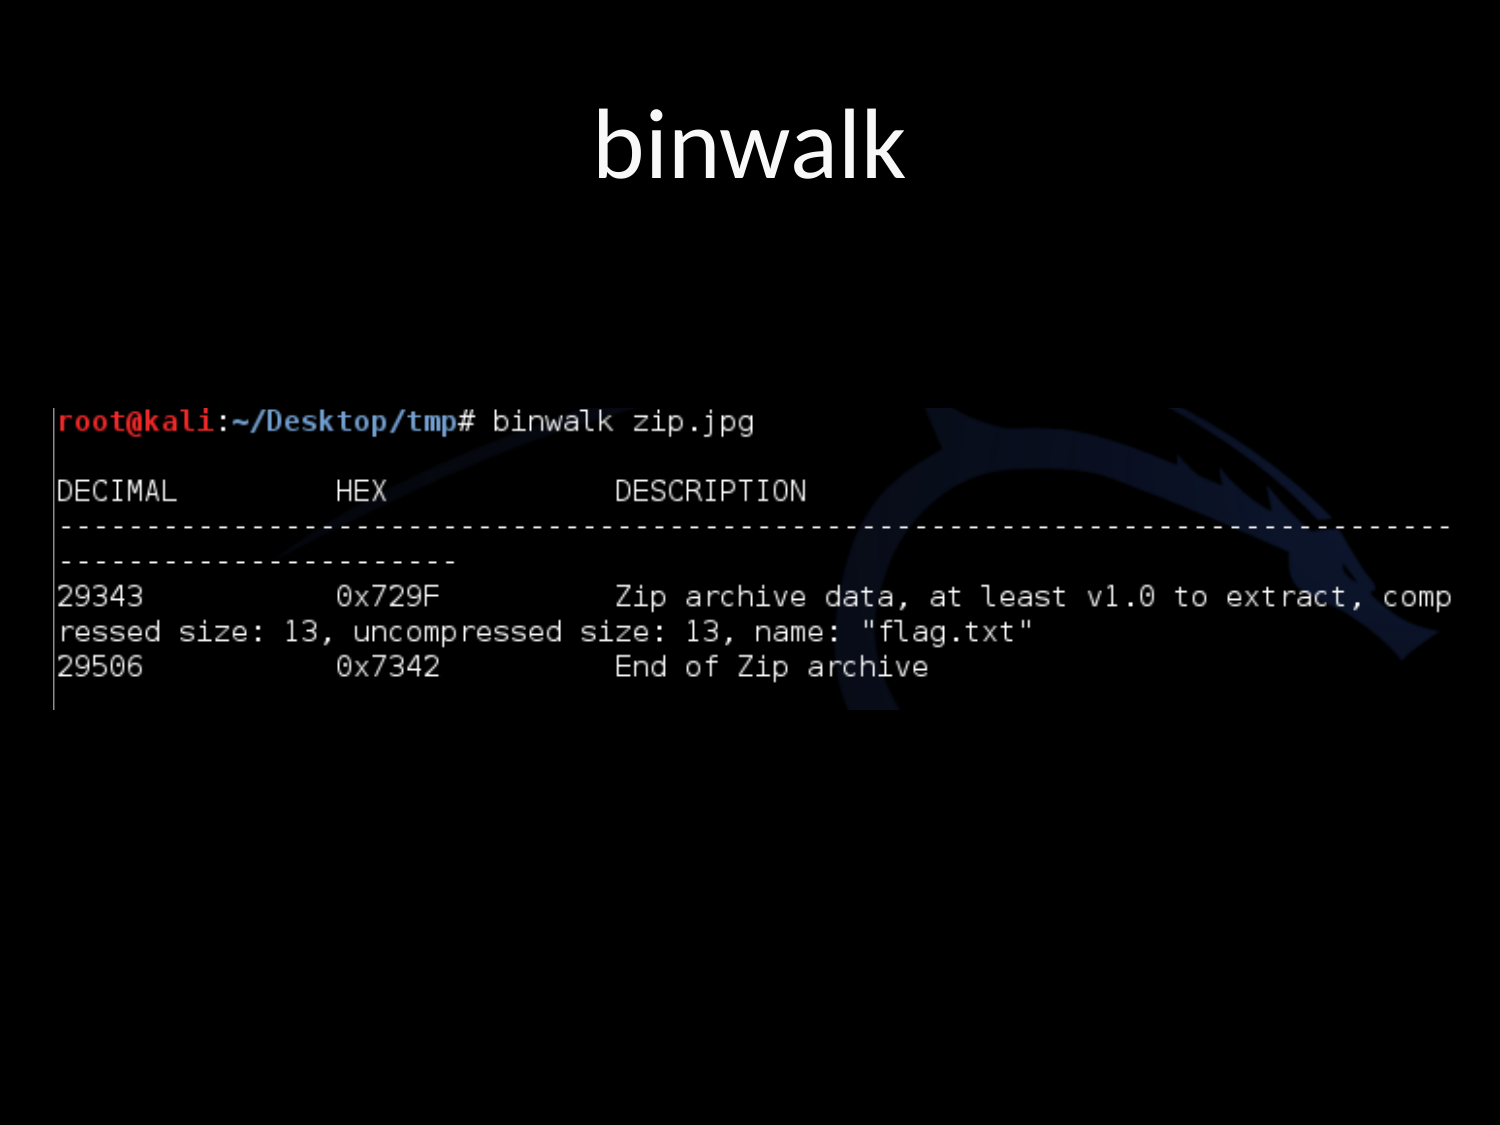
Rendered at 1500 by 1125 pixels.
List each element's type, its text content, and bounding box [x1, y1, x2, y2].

picture [52, 408, 1453, 710]
title binwalk [75, 45, 1425, 233]
